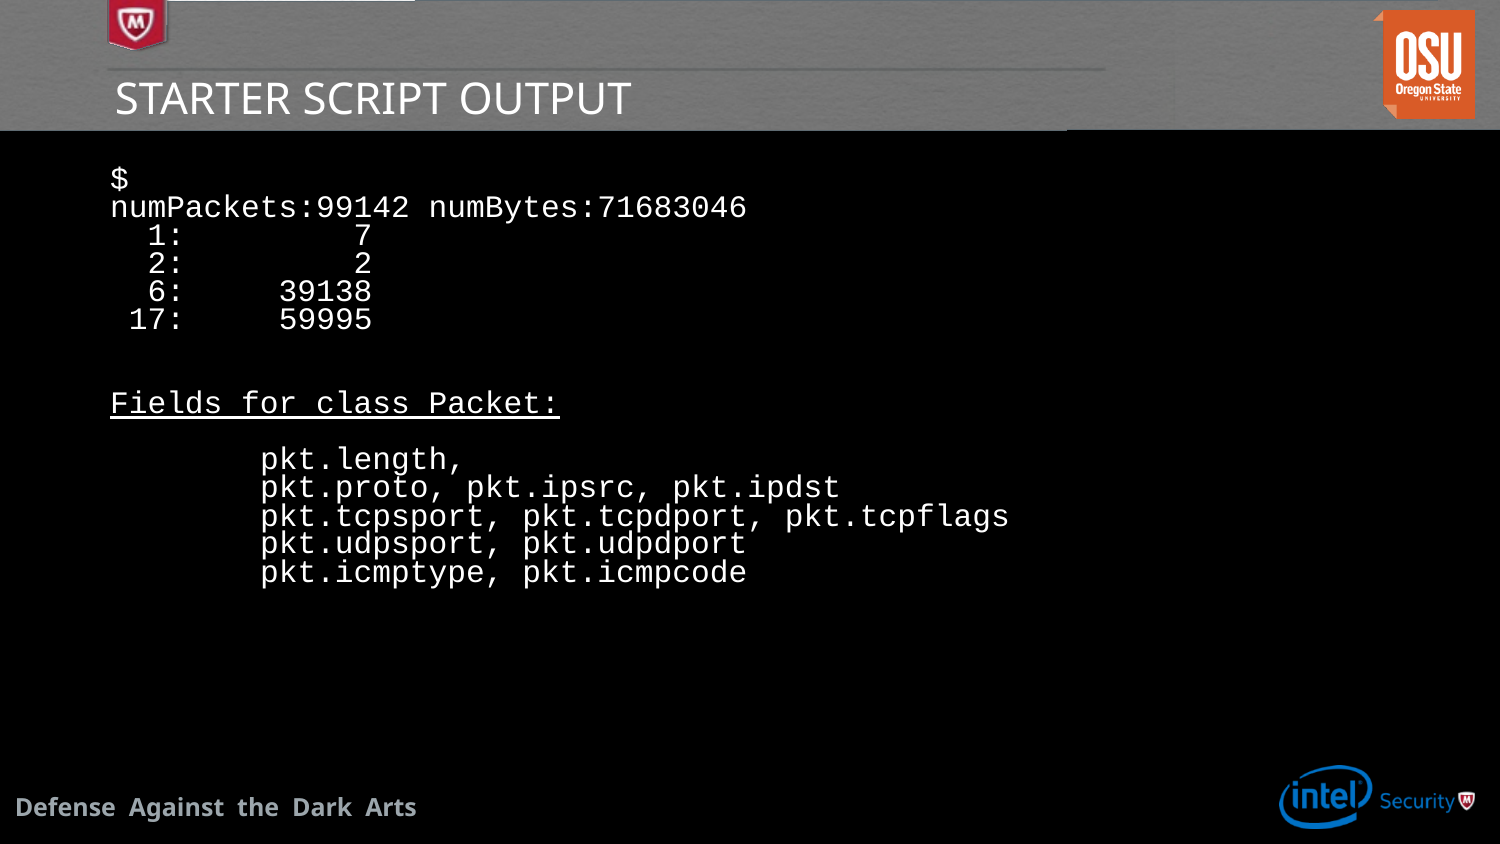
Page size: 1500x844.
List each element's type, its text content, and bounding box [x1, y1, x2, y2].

list $ python scancsv.py R.csv numPackets:99142 numBytes:71683046 1: 7 2: 2 6: 39138 17: 59995 Fields for class Packet: pkt.length, pkt.proto, pkt.ipsrc, pkt.ipdst pkt.tcpsport, pkt.tcpdport, pkt.tcpflags pkt.udpsport, pkt.udpdport pkt.icmptype, pkt.icmpcode [94, 159, 1256, 773]
title Starter Script Output [99, 53, 1176, 148]
picture [1279, 765, 1475, 829]
picture [0, 0, 1500, 130]
